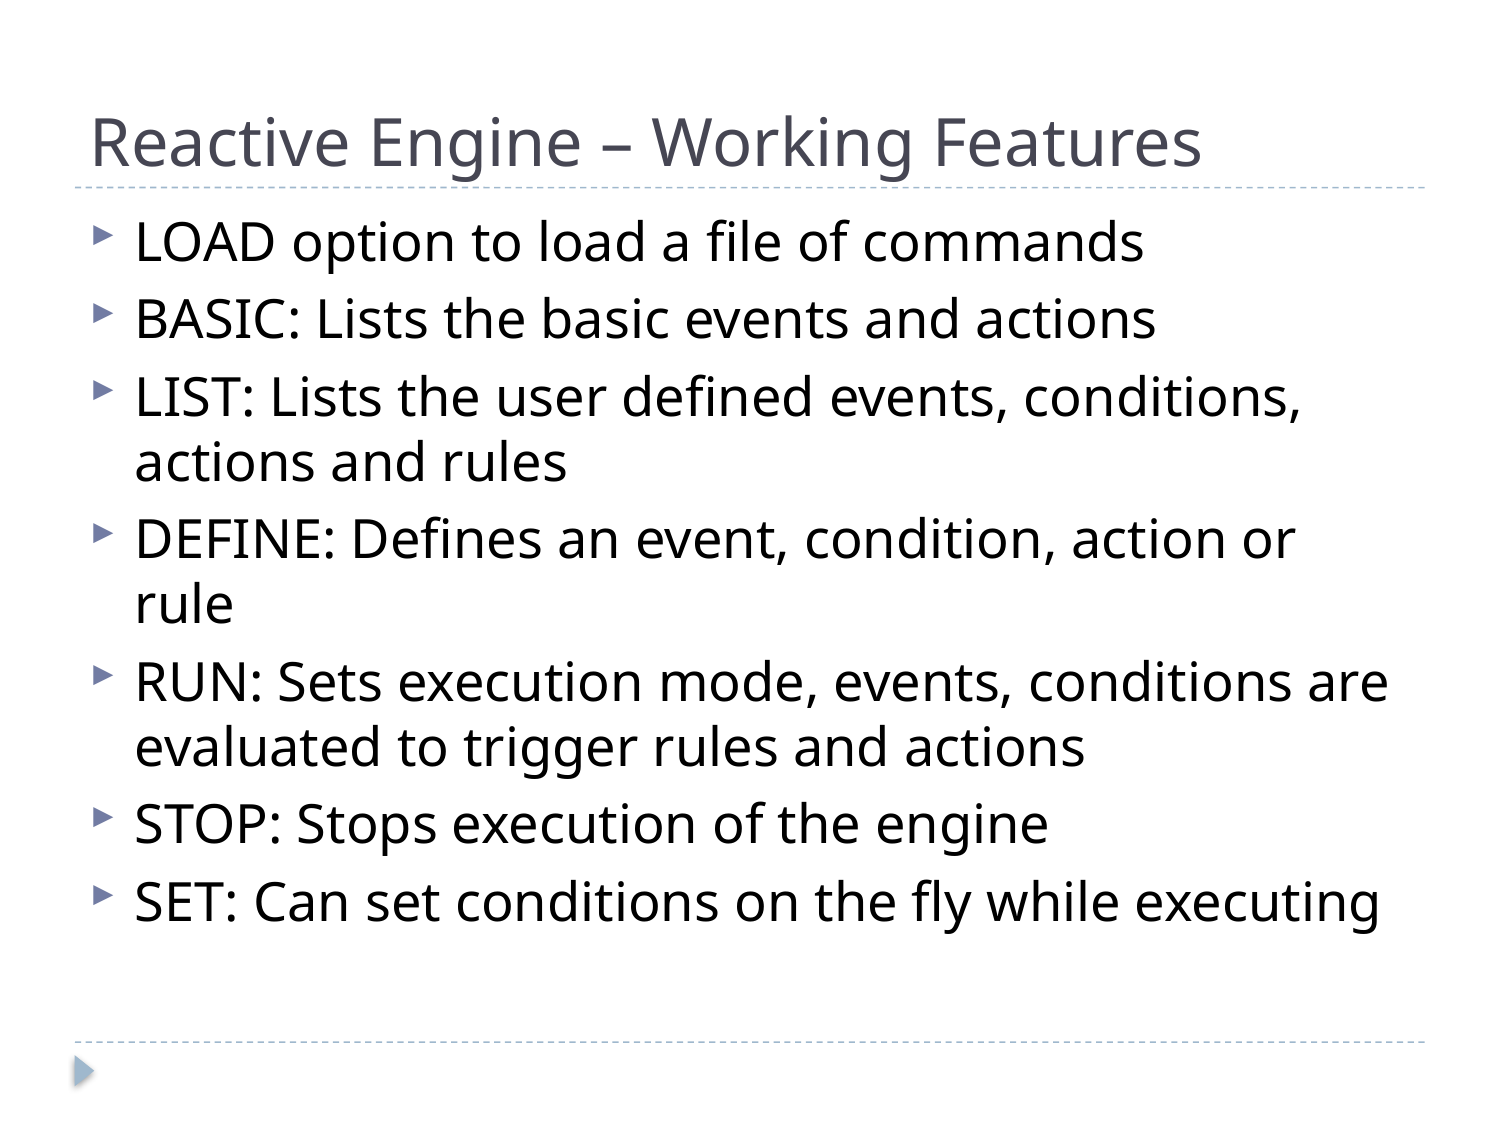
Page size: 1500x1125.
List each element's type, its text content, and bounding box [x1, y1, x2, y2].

title Reactive Engine – Working Features [75, 24, 1425, 188]
list LOAD option to load a file of commands BASIC: Lists the basic events and actions LIST: Lists the user defined events, conditions, actions and rules DEFINE: Defines an event, condition, action or rule RUN: Sets execution mode, events, conditions are evaluated to trigger rules and actions STOP: Stops execution of the engine SET: Can set conditions on the fly while executing [75, 200, 1425, 1010]
